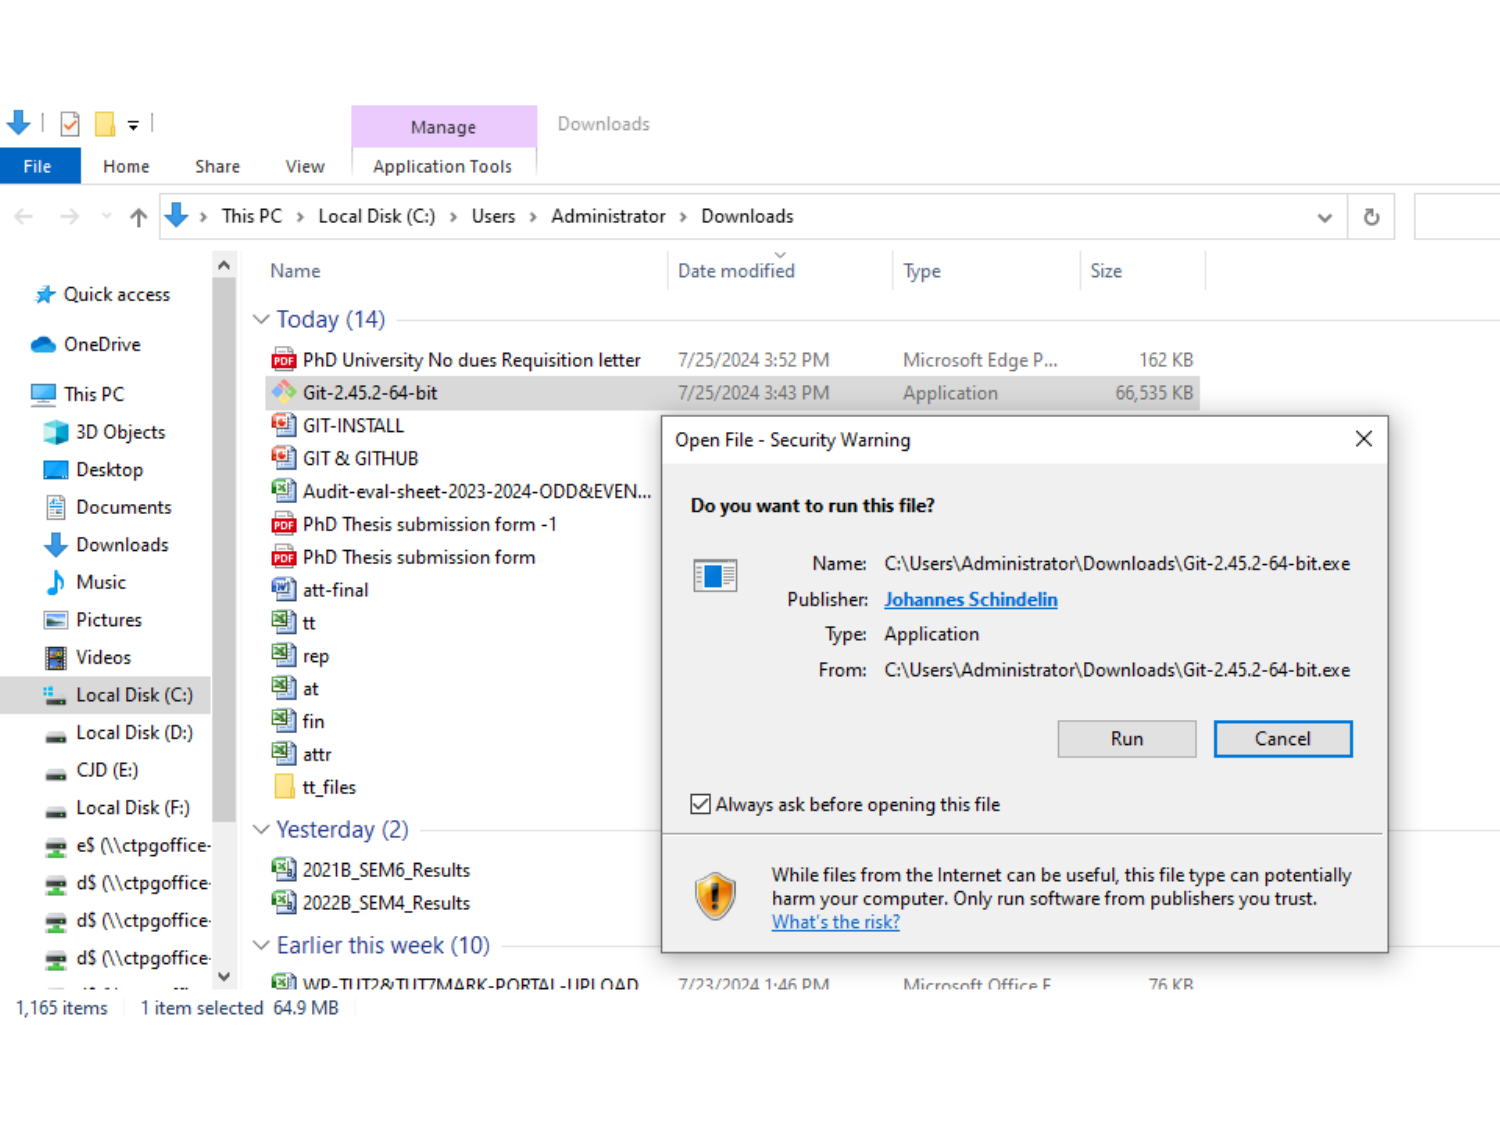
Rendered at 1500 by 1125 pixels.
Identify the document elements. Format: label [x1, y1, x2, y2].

picture [0, 104, 1500, 1021]
